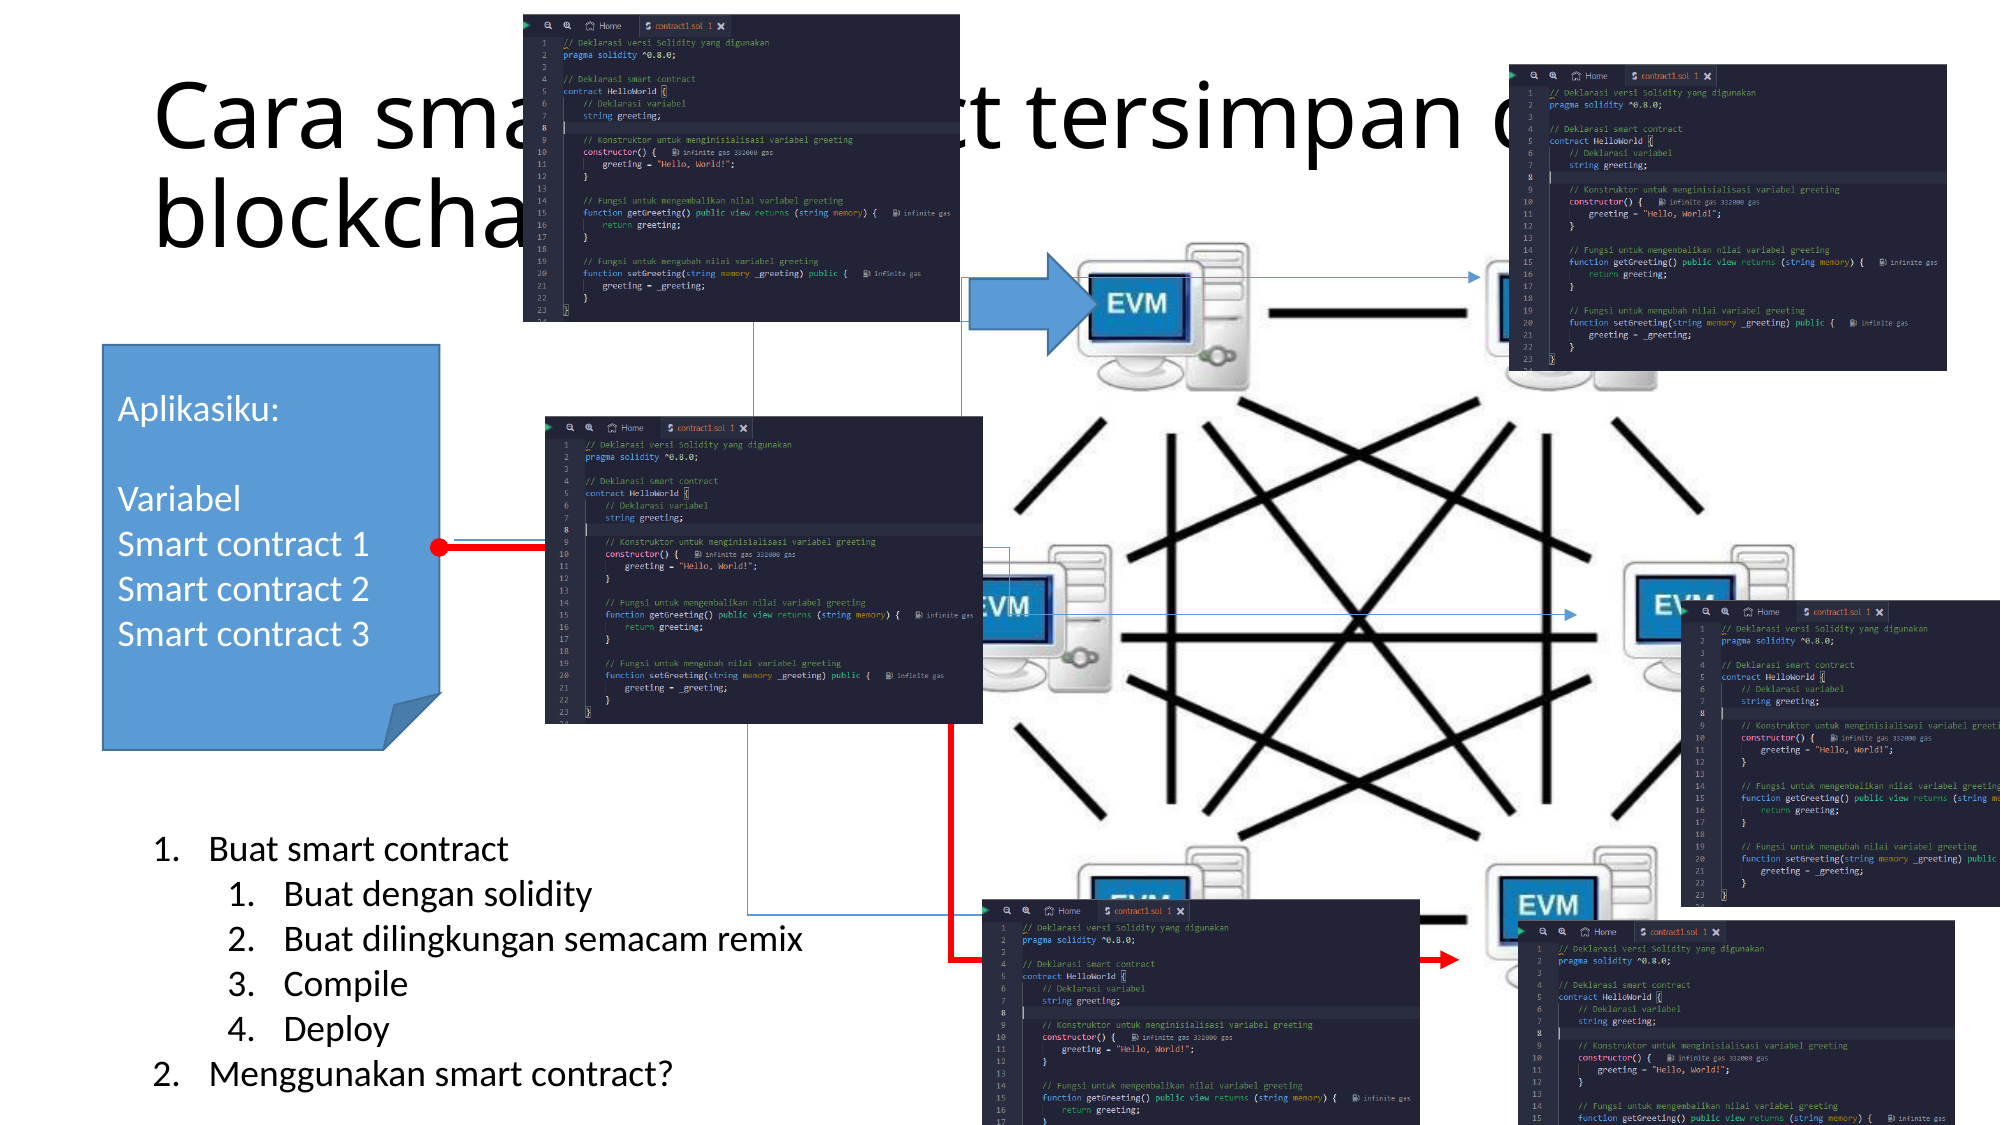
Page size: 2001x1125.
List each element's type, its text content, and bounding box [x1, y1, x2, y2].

picture [545, 416, 983, 724]
title Cara smart contract tersimpan di blockchain [137, 59, 523, 278]
title Cara smart contract tersimpan di blockchain [960, 59, 1863, 104]
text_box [439, 547, 1460, 960]
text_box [1460, 547, 1578, 615]
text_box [439, 277, 1481, 547]
picture [523, 14, 2000, 1125]
text_box Aplikasiku: Variabel Smart contract 1 Smart contract 2 Smart contract 3 [101, 343, 439, 751]
text_box Buat smart contract Buat dengan solidity Buat dilingkungan semacam remix Compile Deploy Menggunakan smart contract? [137, 816, 809, 1102]
